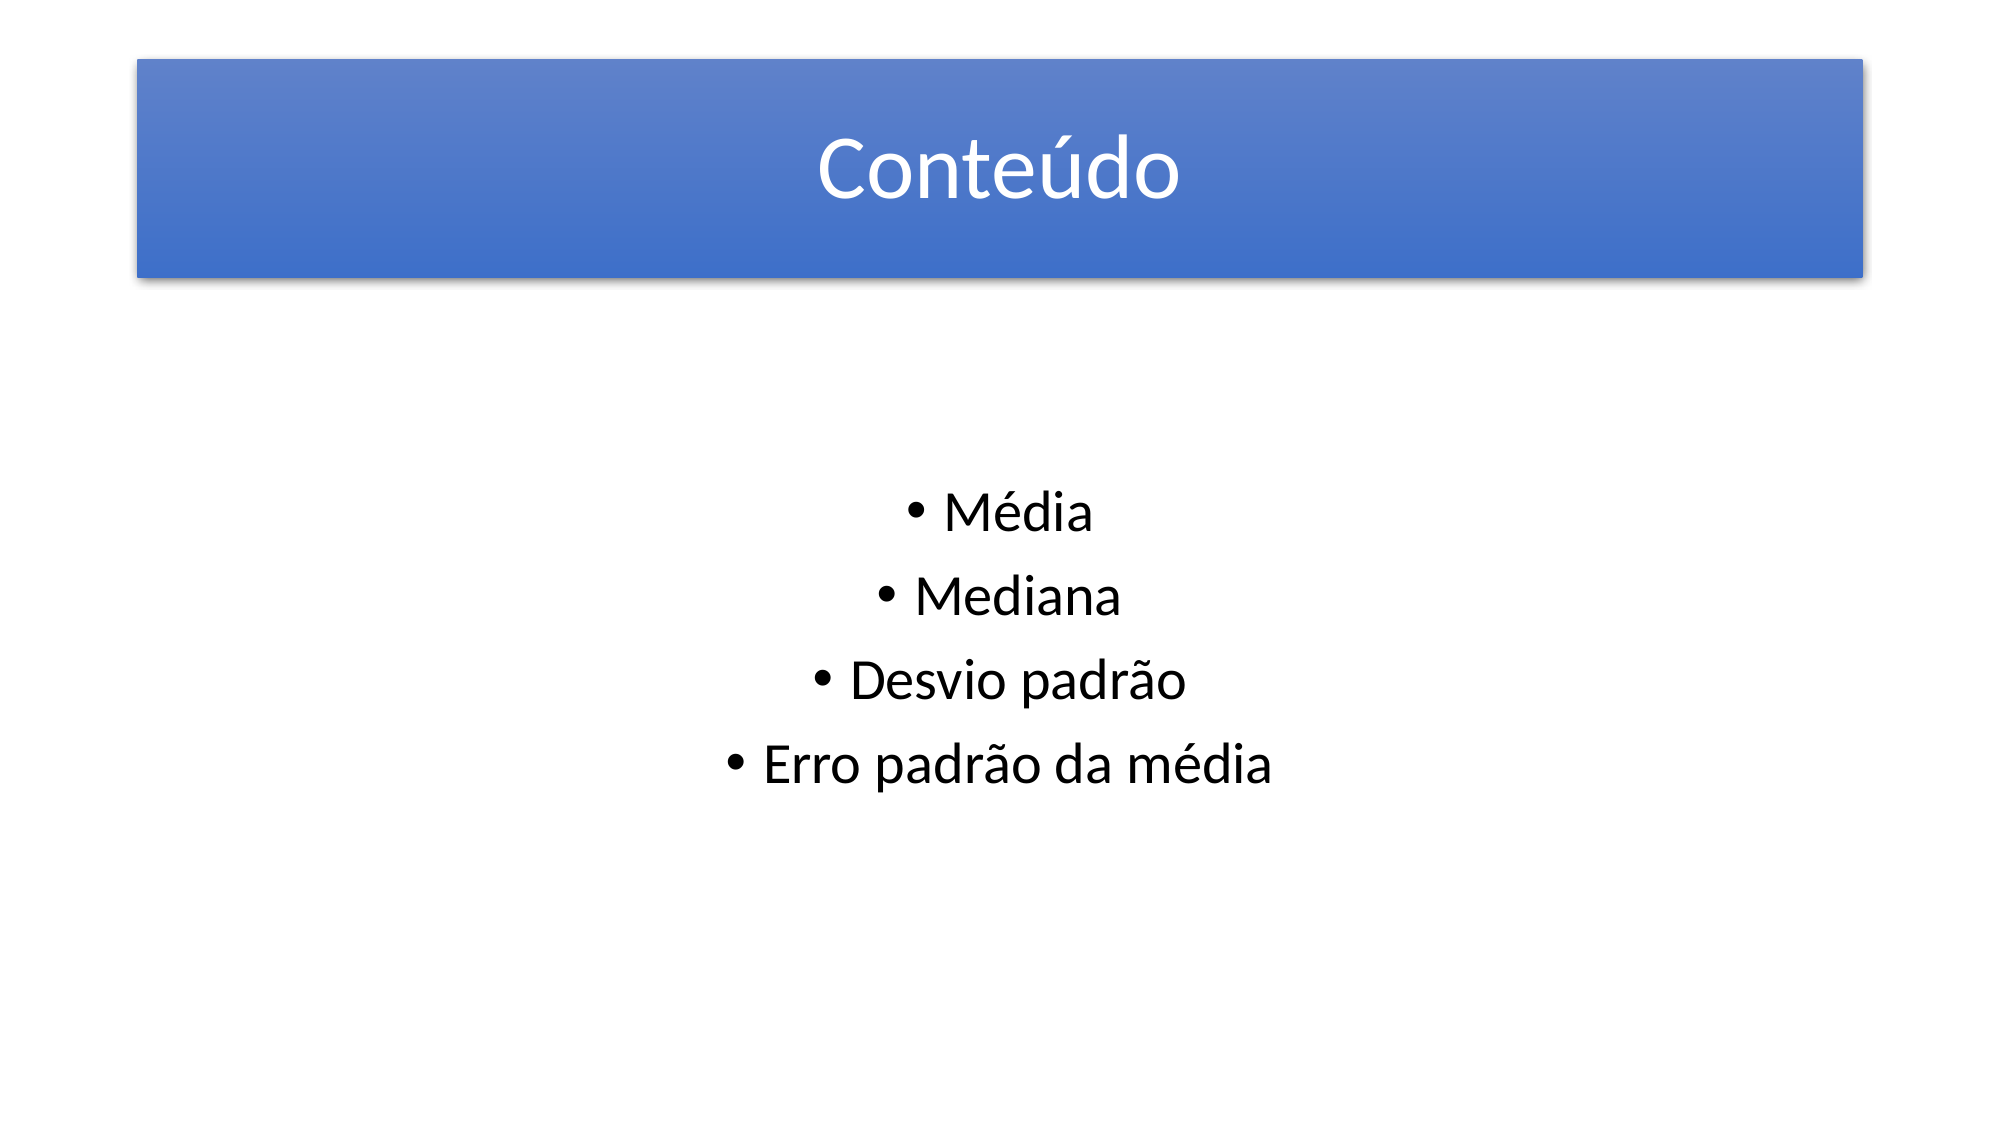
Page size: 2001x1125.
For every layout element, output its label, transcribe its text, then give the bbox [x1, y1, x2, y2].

list Média Mediana Desvio padrão Erro padrão da média [137, 299, 1863, 1014]
title Conteúdo [137, 59, 1863, 278]
